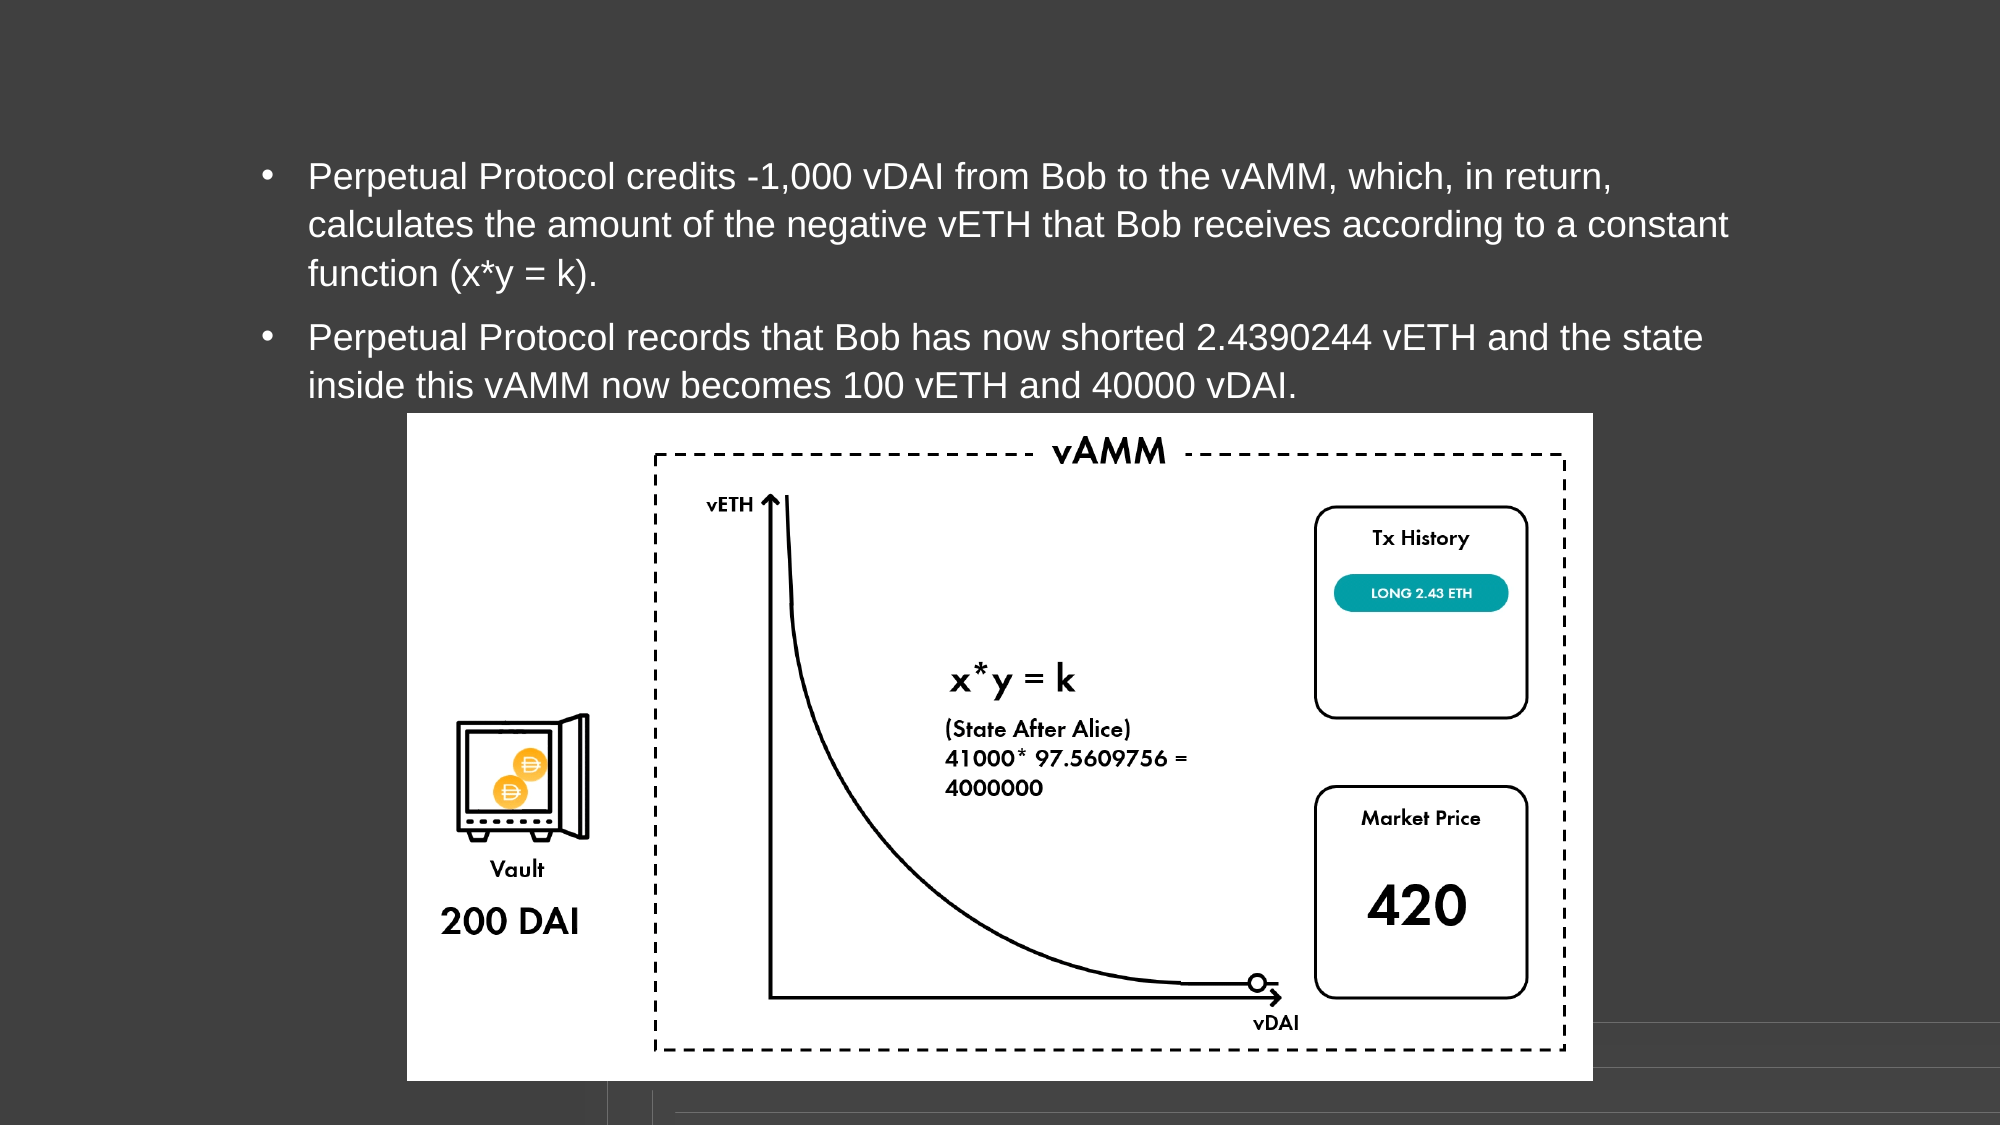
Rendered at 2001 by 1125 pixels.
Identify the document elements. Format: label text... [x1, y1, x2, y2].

picture [407, 413, 1593, 1081]
text_box Perpetual Protocol credits -1,000 vDAI from Bob to the vAMM, which, in return, calculates the amount of the negative vETH that Bob receives according to a constant function (x*y = k). Perpetual Protocol records that Bob has now shorted 2.4390244 vETH and the state inside this vAMM now becomes 100 vETH and 40000 vDAI. [171, 141, 1754, 414]
